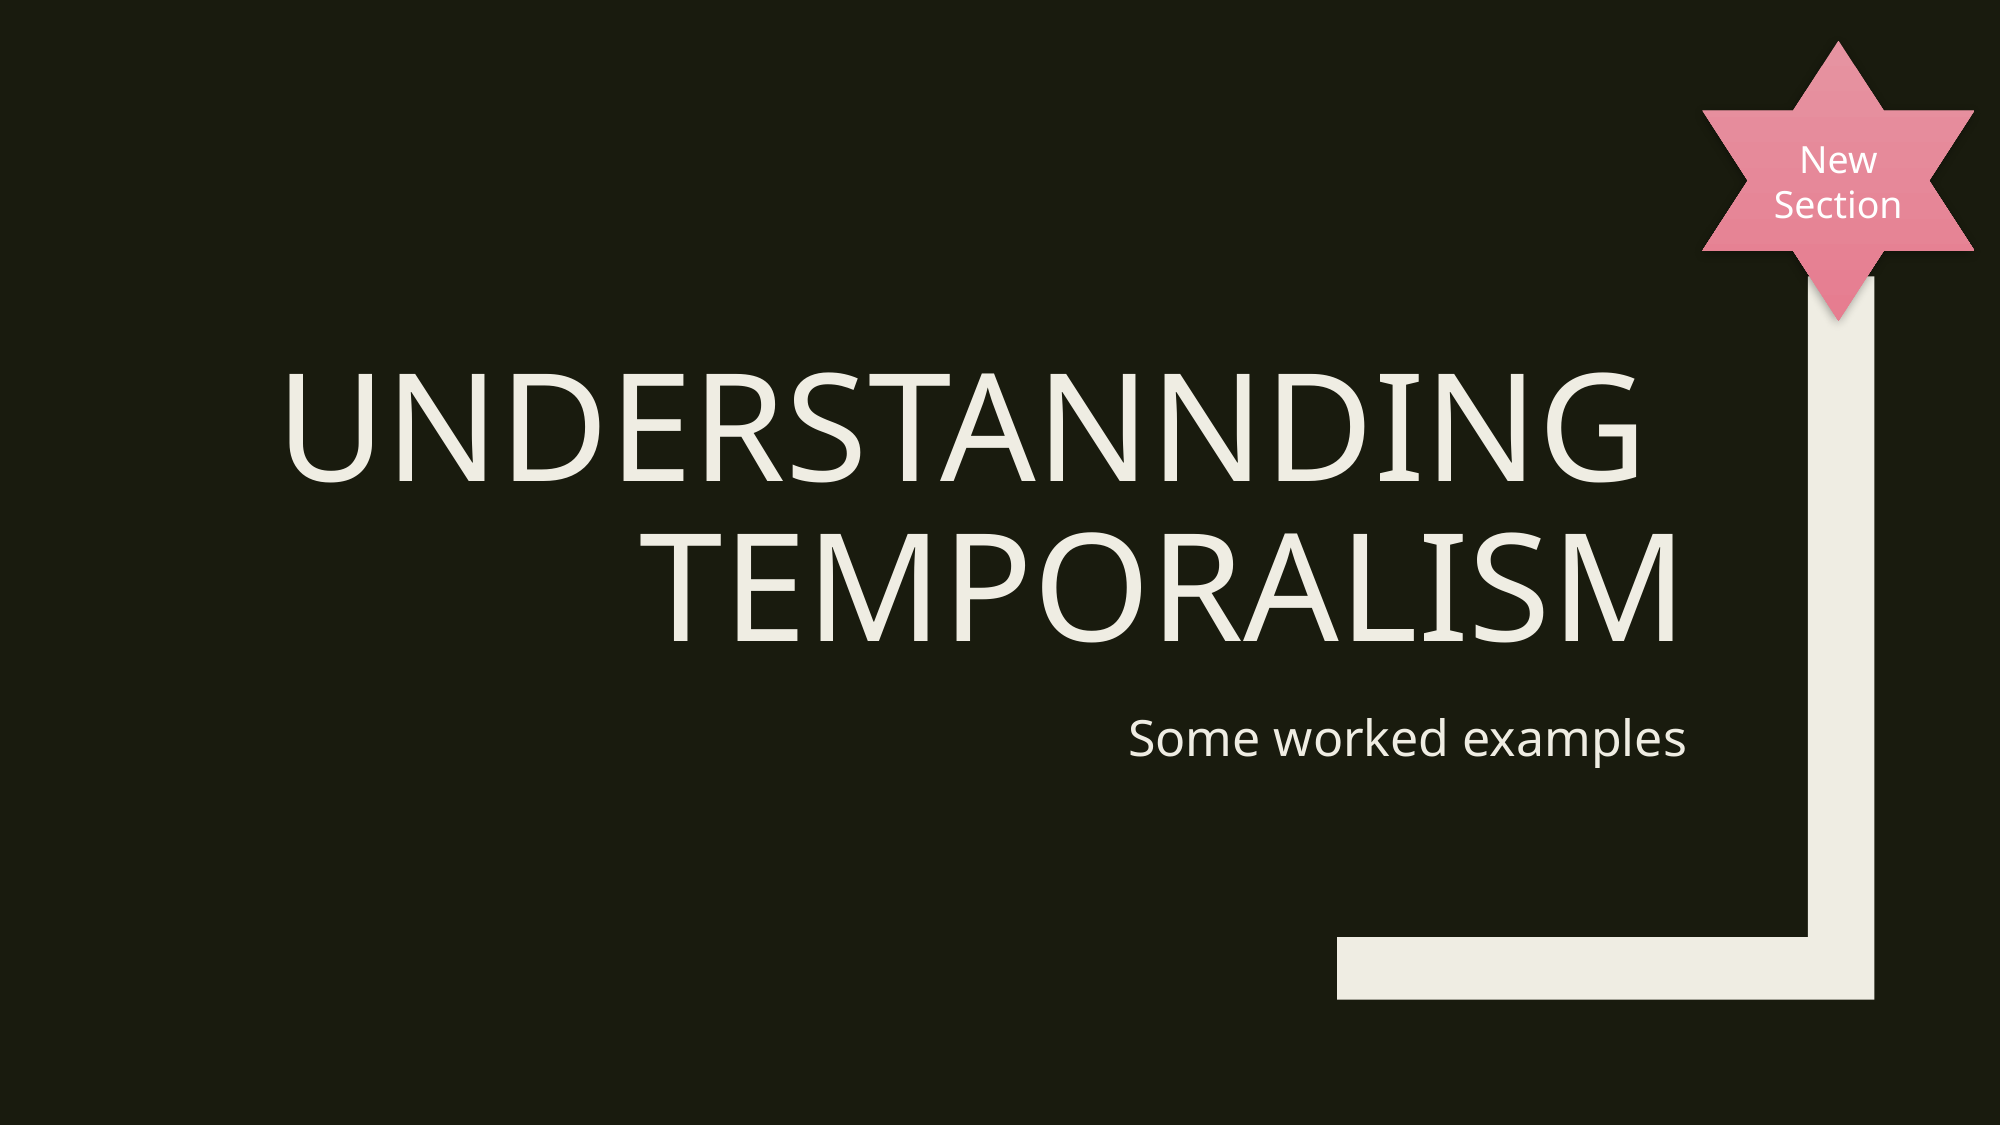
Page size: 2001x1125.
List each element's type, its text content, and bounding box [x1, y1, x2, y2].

text_box New Section [1702, 40, 1975, 321]
list Some worked examples [125, 691, 1703, 880]
title Understannding temporalism [125, 213, 1703, 682]
